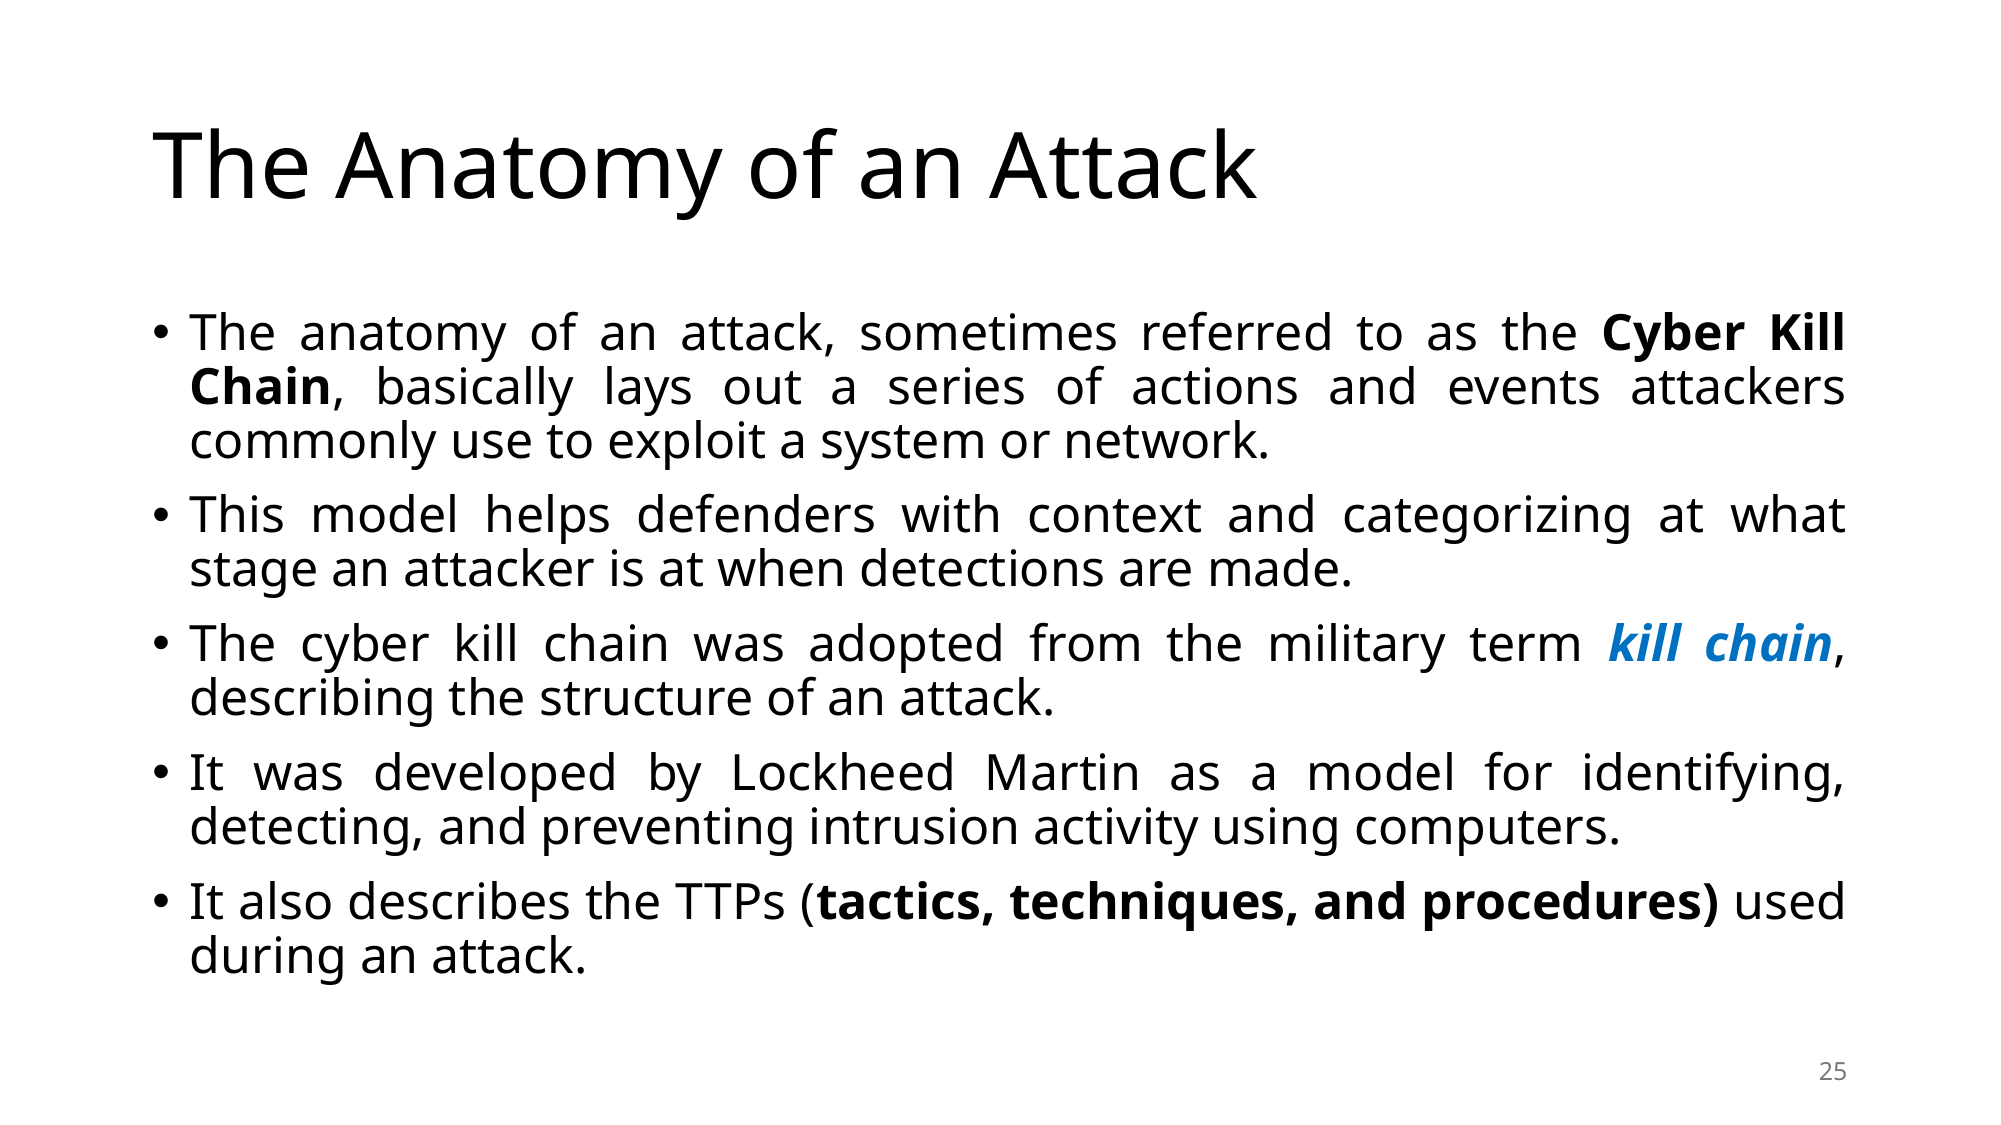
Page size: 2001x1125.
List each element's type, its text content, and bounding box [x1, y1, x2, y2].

title The Anatomy of an Attack [137, 59, 1863, 278]
slide_number 25 [1412, 1042, 1863, 1103]
list The anatomy of an attack, sometimes referred to as the Cyber Kill Chain, basically lays out a series of actions and events attackers commonly use to exploit a system or network. This model helps defenders with context and categorizing at what stage an attacker is at when detections are made. The cyber kill chain was adopted from the military term kill chain, describing the structure of an attack. It was developed by Lockheed Martin as a model for identifying, detecting, and preventing intrusion activity using computers. It also describes the TTPs (tactics, techniques, and procedures) used during an attack. [137, 299, 1863, 1014]
